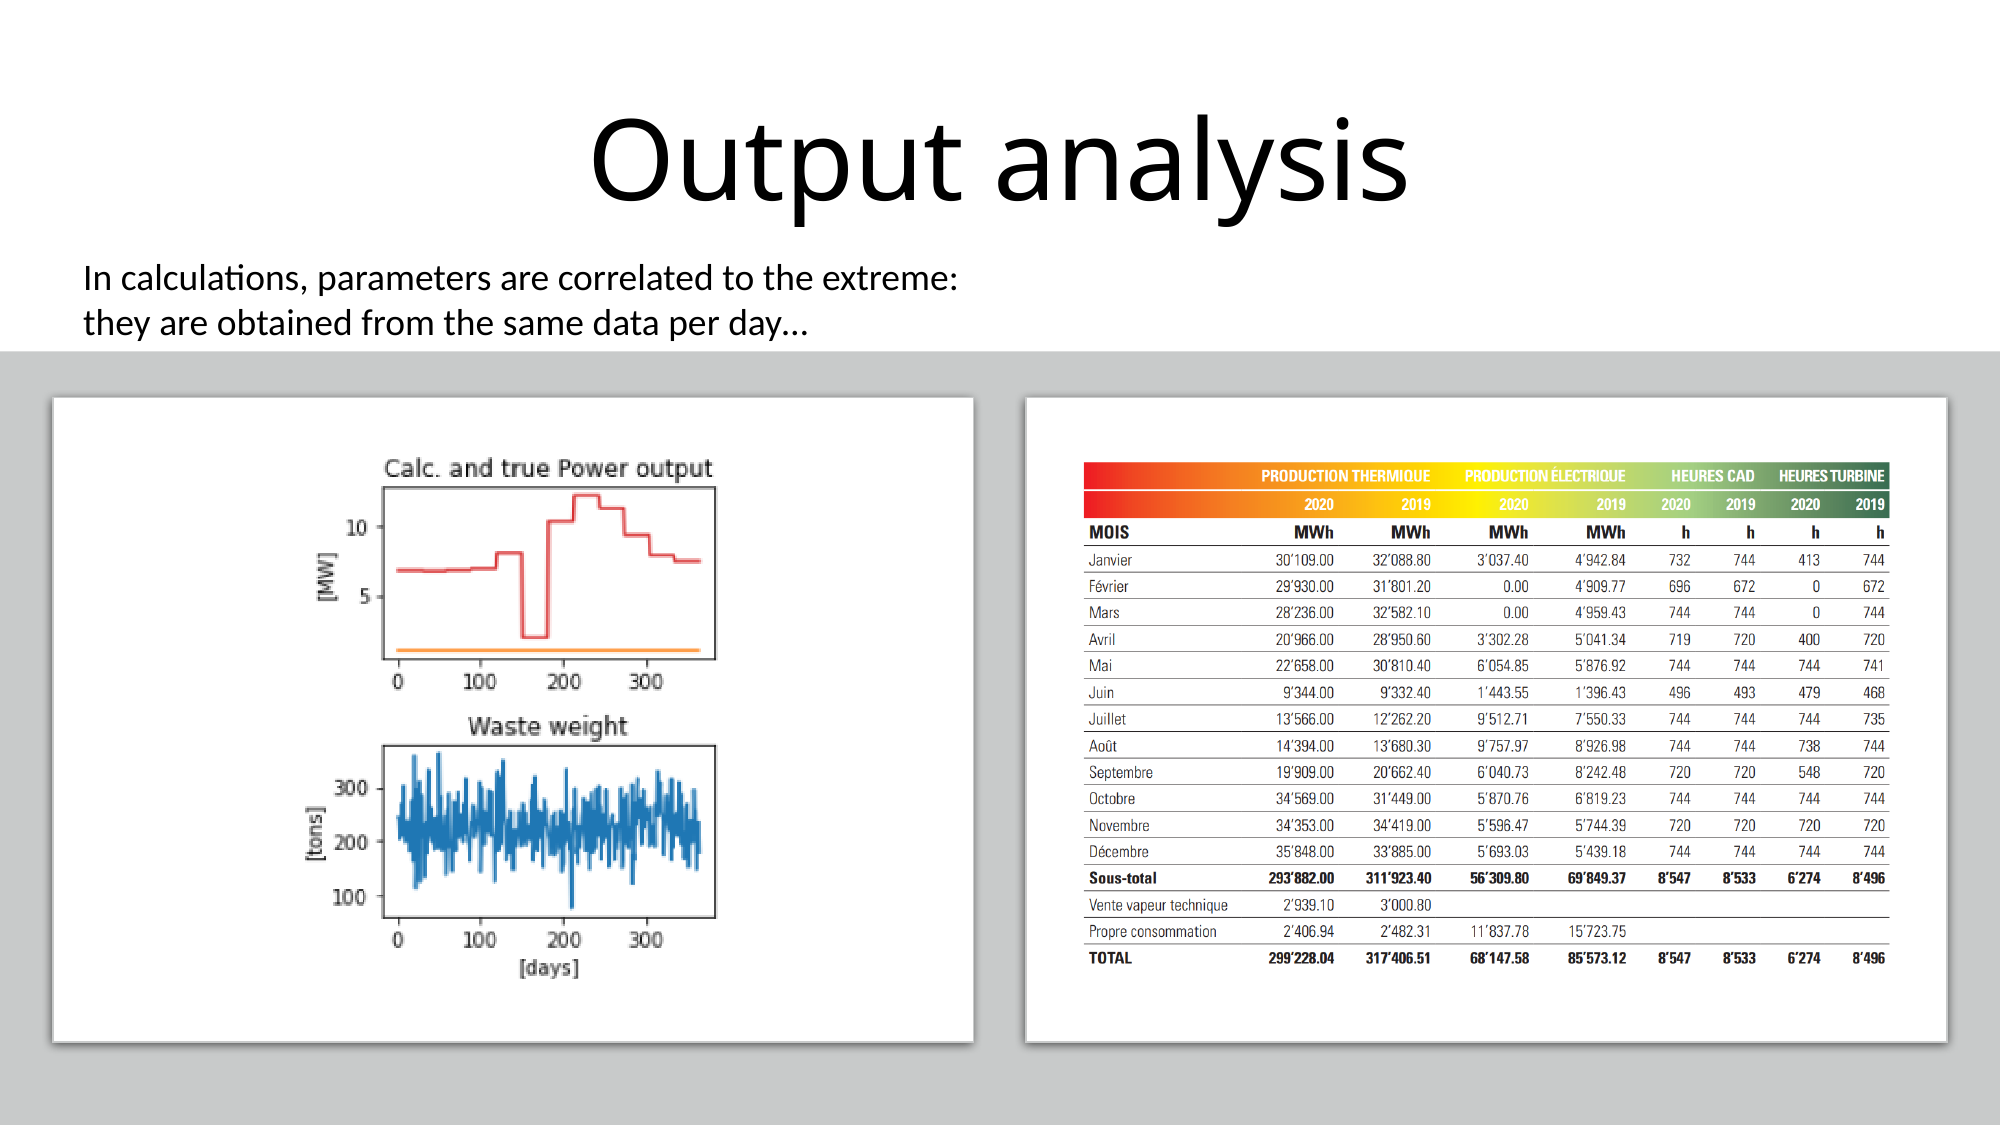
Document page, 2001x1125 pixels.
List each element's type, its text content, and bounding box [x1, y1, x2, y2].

picture [1079, 455, 1896, 986]
title Output analysis [162, 55, 1838, 233]
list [292, 449, 733, 990]
text_box [0, 350, 2000, 1125]
text_box In calculations, parameters are correlated to the extreme: they are obtained from the same data per day… [68, 245, 1026, 350]
text_box [52, 396, 975, 1043]
text_box [1025, 396, 1948, 1043]
